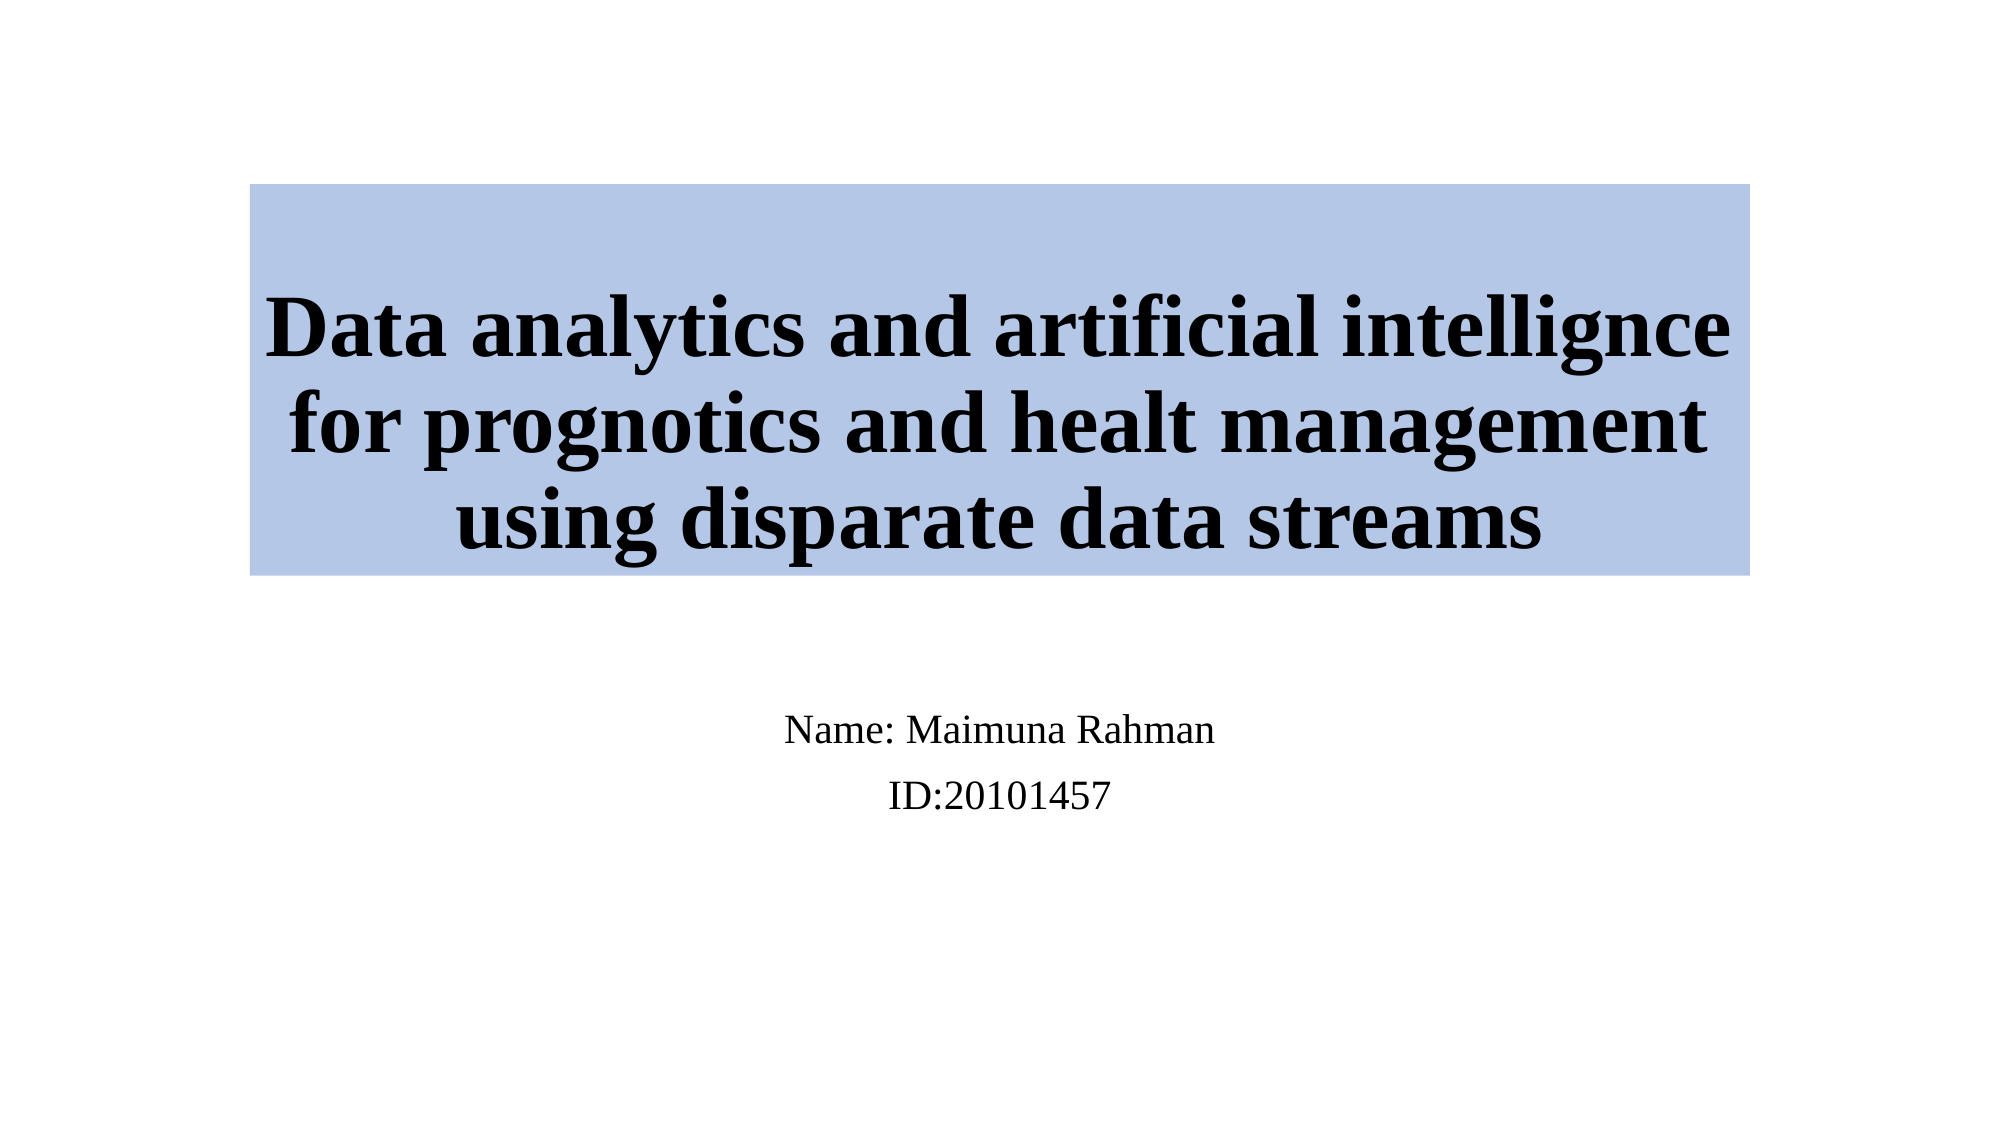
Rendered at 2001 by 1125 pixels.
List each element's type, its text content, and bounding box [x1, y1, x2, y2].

title Data analytics and artificial intellignce for prognotics and healt management using disparate data streams [249, 184, 1750, 576]
subtitle Name: Maimuna Rahman ID:20101457 [249, 699, 1750, 863]
